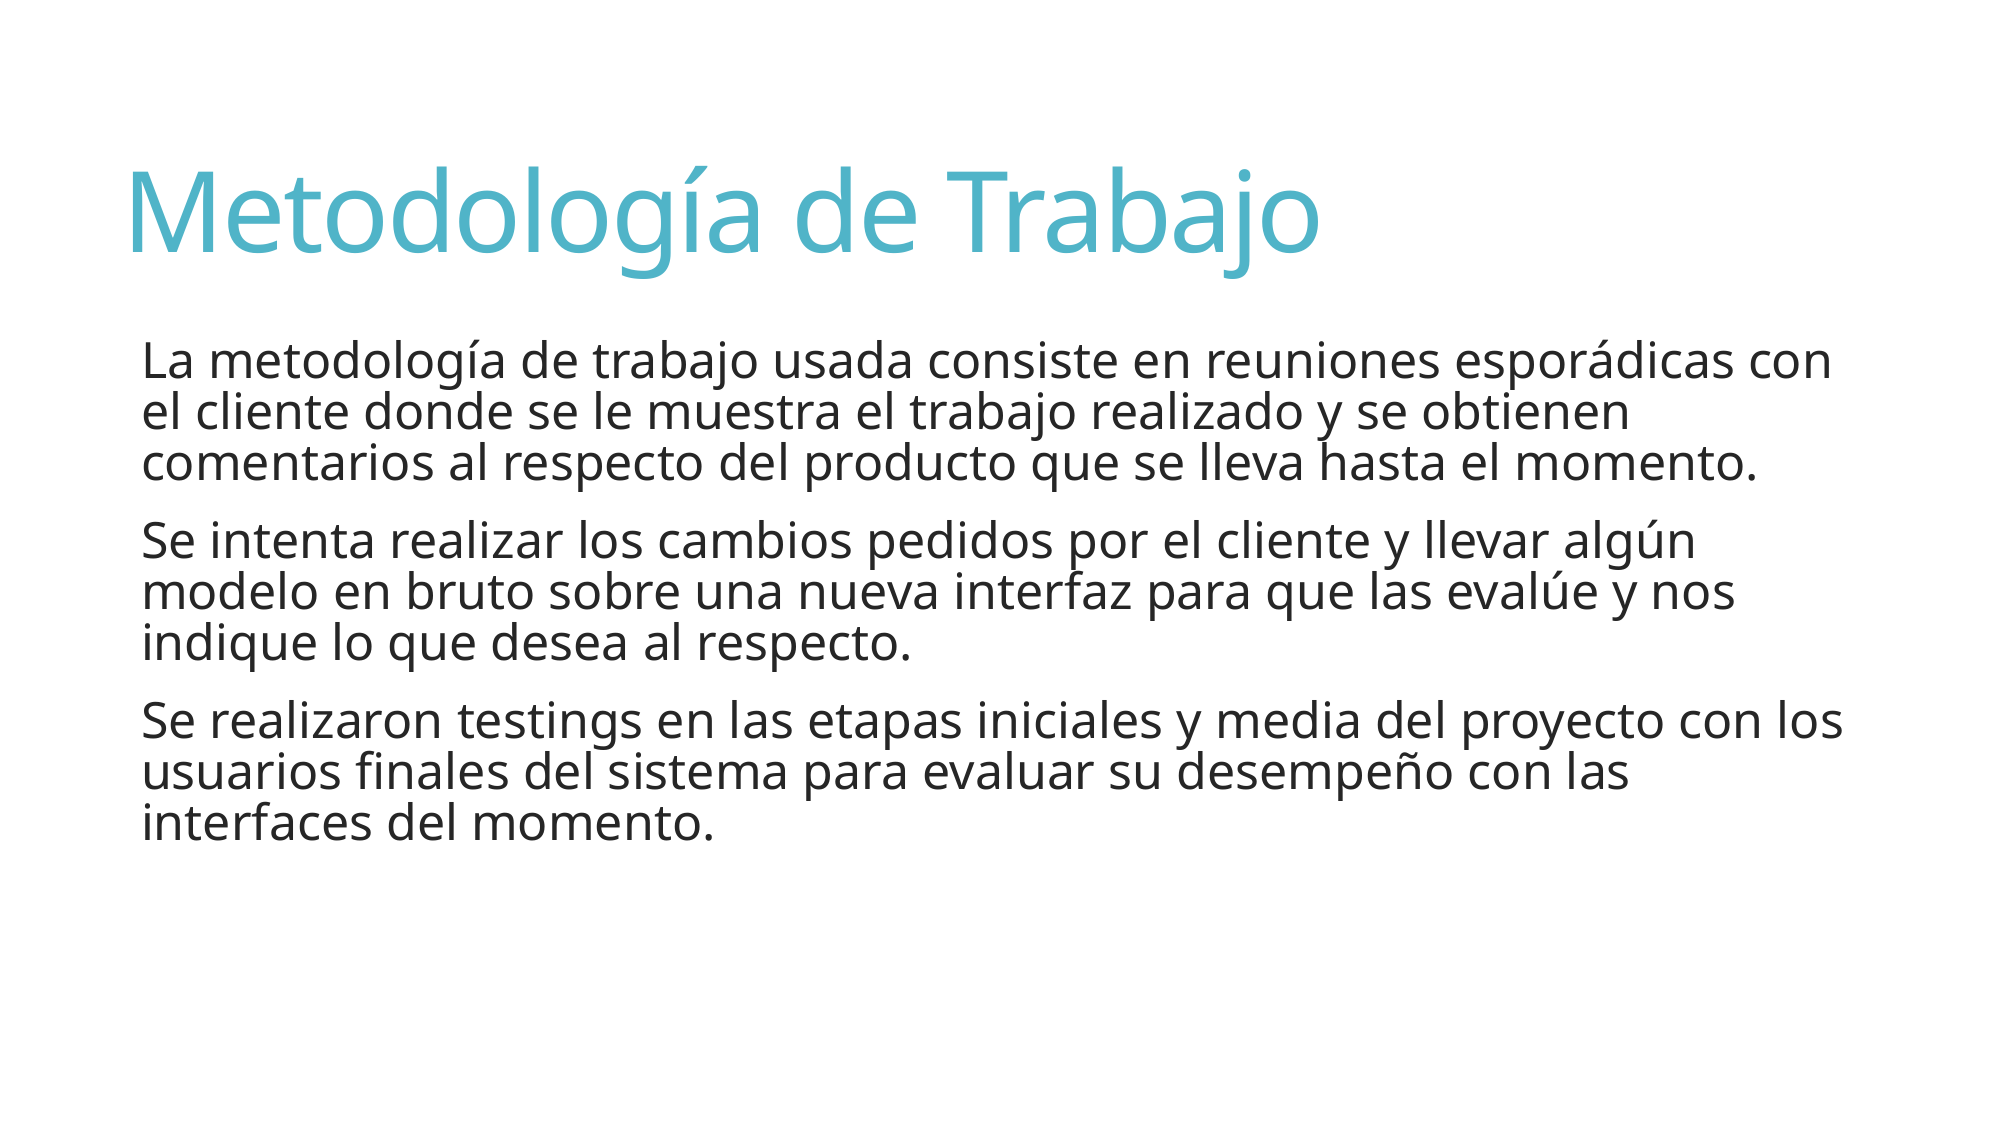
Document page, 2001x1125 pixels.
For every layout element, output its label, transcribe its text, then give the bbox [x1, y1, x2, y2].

list La metodología de trabajo usada consiste en reuniones esporádicas con el cliente donde se le muestra el trabajo realizado y se obtienen comentarios al respecto del producto que se lleva hasta el momento. Se intenta realizar los cambios pedidos por el cliente y llevar algún modelo en bruto sobre una nueva interfaz para que las evalúe y nos indique lo que desea al respecto. Se realizaron testings en las etapas iniciales y media del proyecto con los usuarios finales del sistema para evaluar su desempeño con las interfaces del momento. [111, 329, 1876, 948]
title Metodología de Trabajo [107, 81, 1875, 354]
